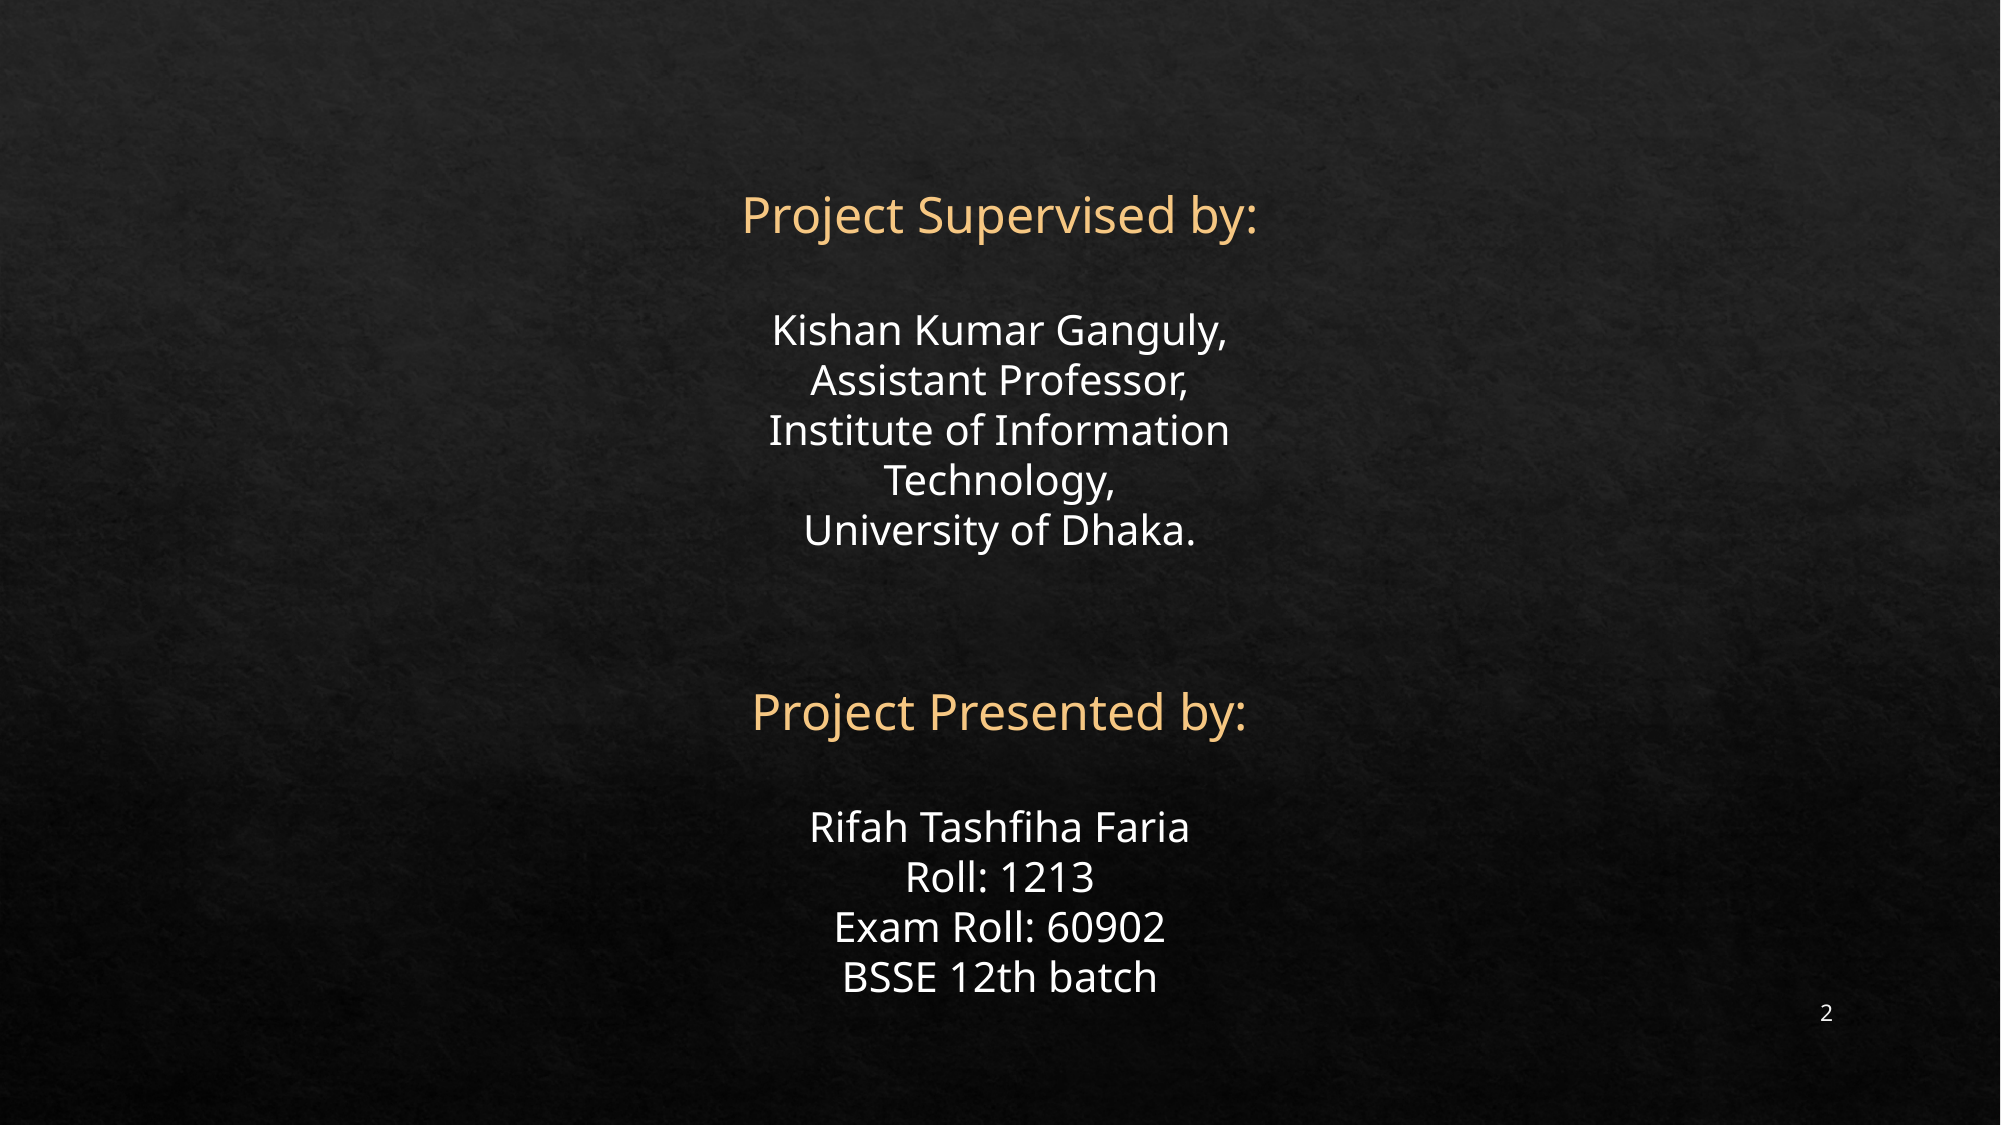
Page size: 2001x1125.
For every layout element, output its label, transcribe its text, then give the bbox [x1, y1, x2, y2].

slide_number 2 [1724, 984, 1849, 1045]
text_box Project Presented by: Rifah Tashfiha Faria Roll: 1213 Exam Roll: 60902 BSSE 12th batch [647, 665, 1353, 1016]
text_box Project Supervised by: Kishan Kumar Ganguly, Assistant Professor, Institute of Information Technology, University of Dhaka. [647, 168, 1353, 569]
